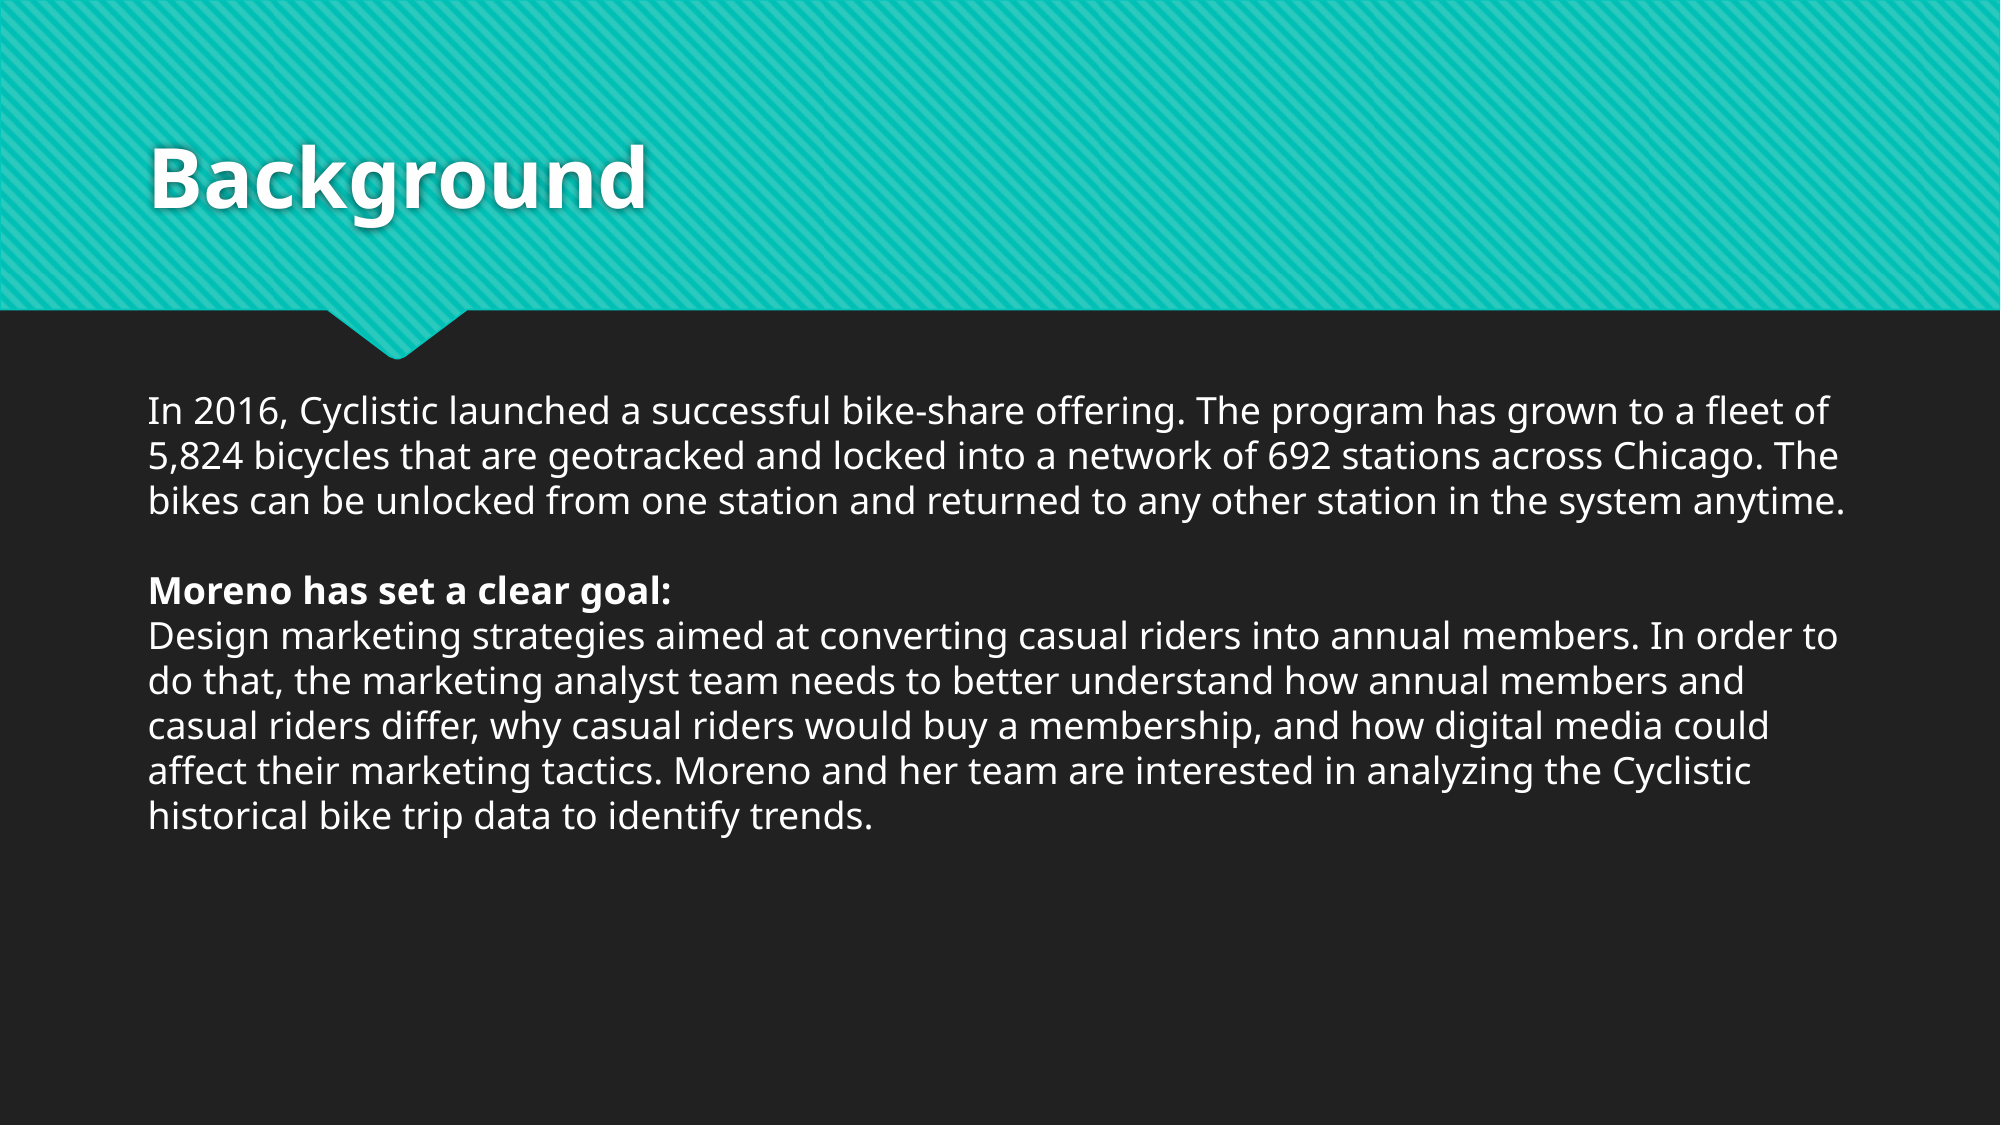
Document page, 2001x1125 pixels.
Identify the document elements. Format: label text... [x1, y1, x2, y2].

text_box In 2016, Cyclistic launched a successful bike-share offering. The program has grown to a fleet of 5,824 bicycles that are geotracked and locked into a network of 692 stations across Chicago. The bikes can be unlocked from one station and returned to any other station in the system anytime. Moreno has set a clear goal: Design marketing strategies aimed at converting casual riders into annual members. In order to do that, the marketing analyst team needs to better understand how annual members and casual riders differ, why casual riders would buy a membership, and how digital media could affect their marketing tactics. Moreno and her team are interested in analyzing the Cyclistic historical bike trip data to identify trends. [132, 379, 1868, 845]
title Background [132, 73, 1868, 233]
